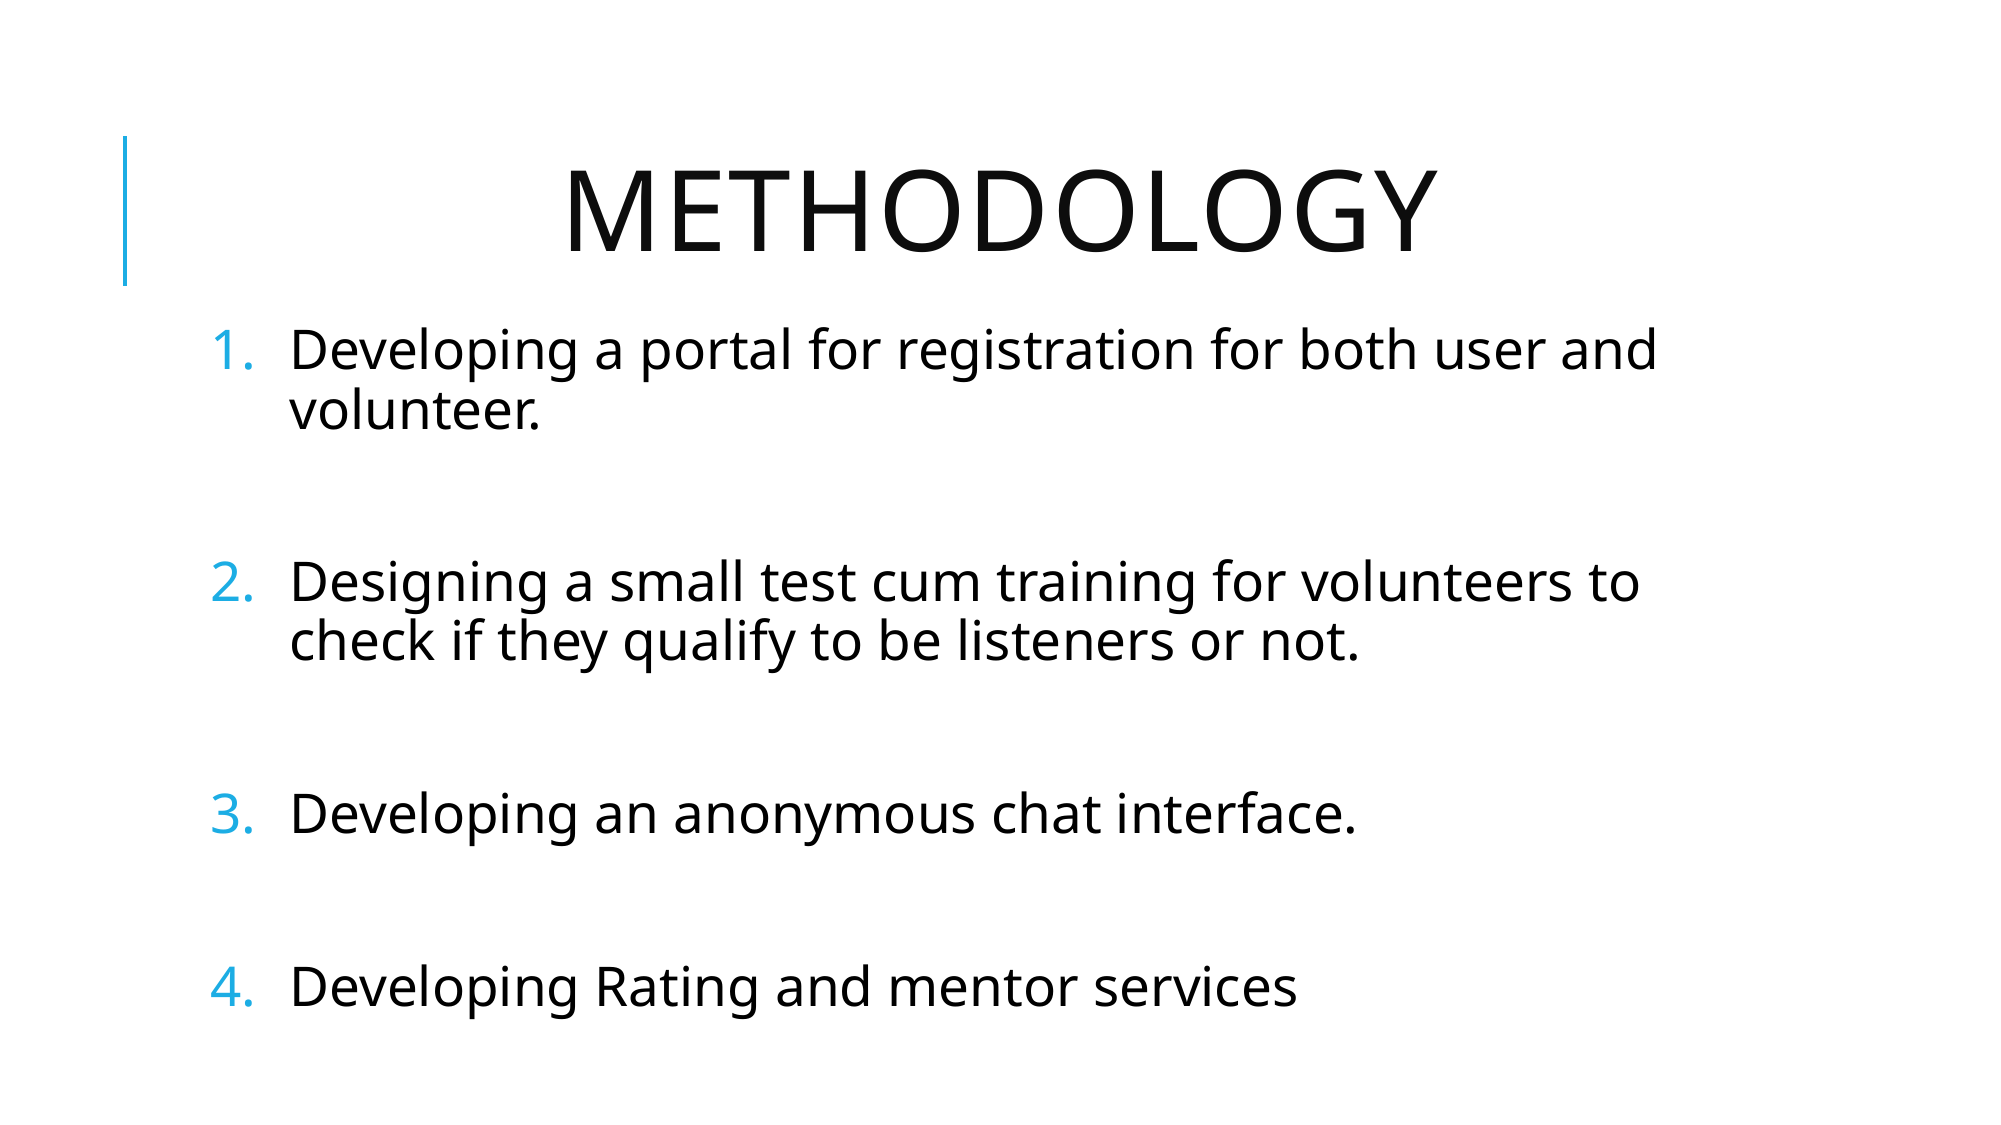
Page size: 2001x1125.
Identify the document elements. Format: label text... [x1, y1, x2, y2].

list Developing a portal for registration for both user and volunteer. Designing a small test cum training for volunteers to check if they qualify to be listeners or not. Developing an anonymous chat interface. Developing Rating and mentor services [202, 315, 1798, 1029]
title Methodology [202, 96, 1798, 315]
